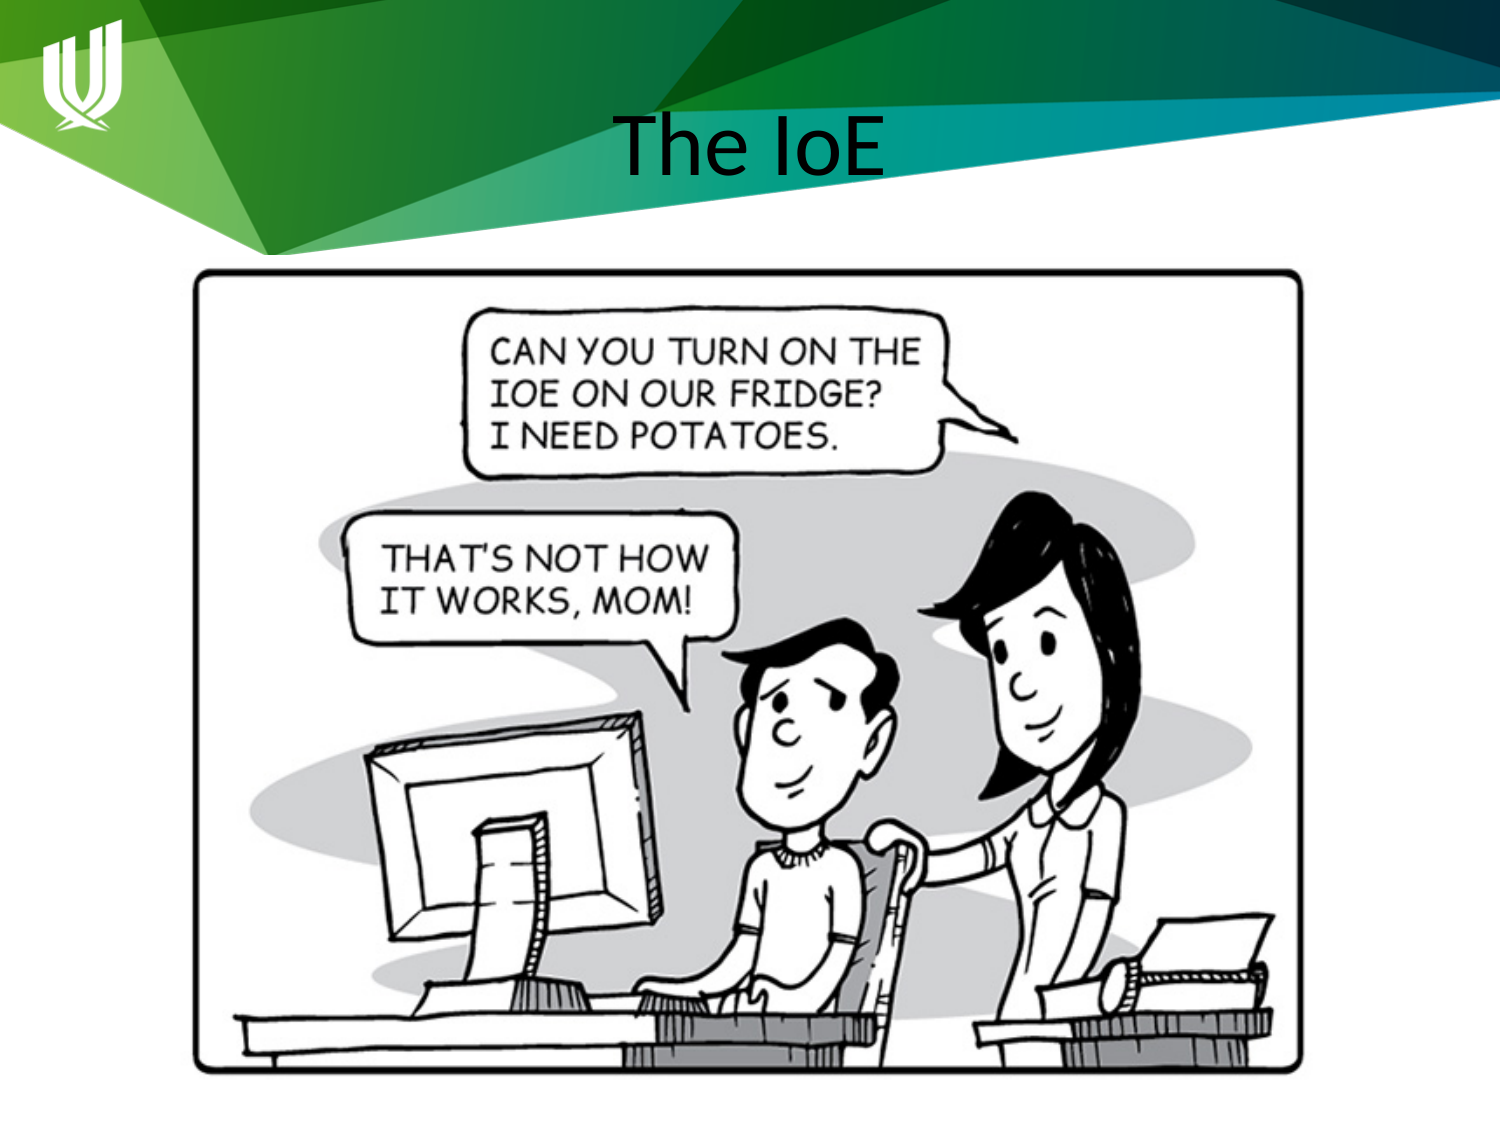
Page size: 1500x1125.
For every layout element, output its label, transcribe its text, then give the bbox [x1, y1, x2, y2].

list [138, 255, 1361, 1092]
picture [0, 0, 1500, 273]
title The IoE [75, 45, 1425, 233]
